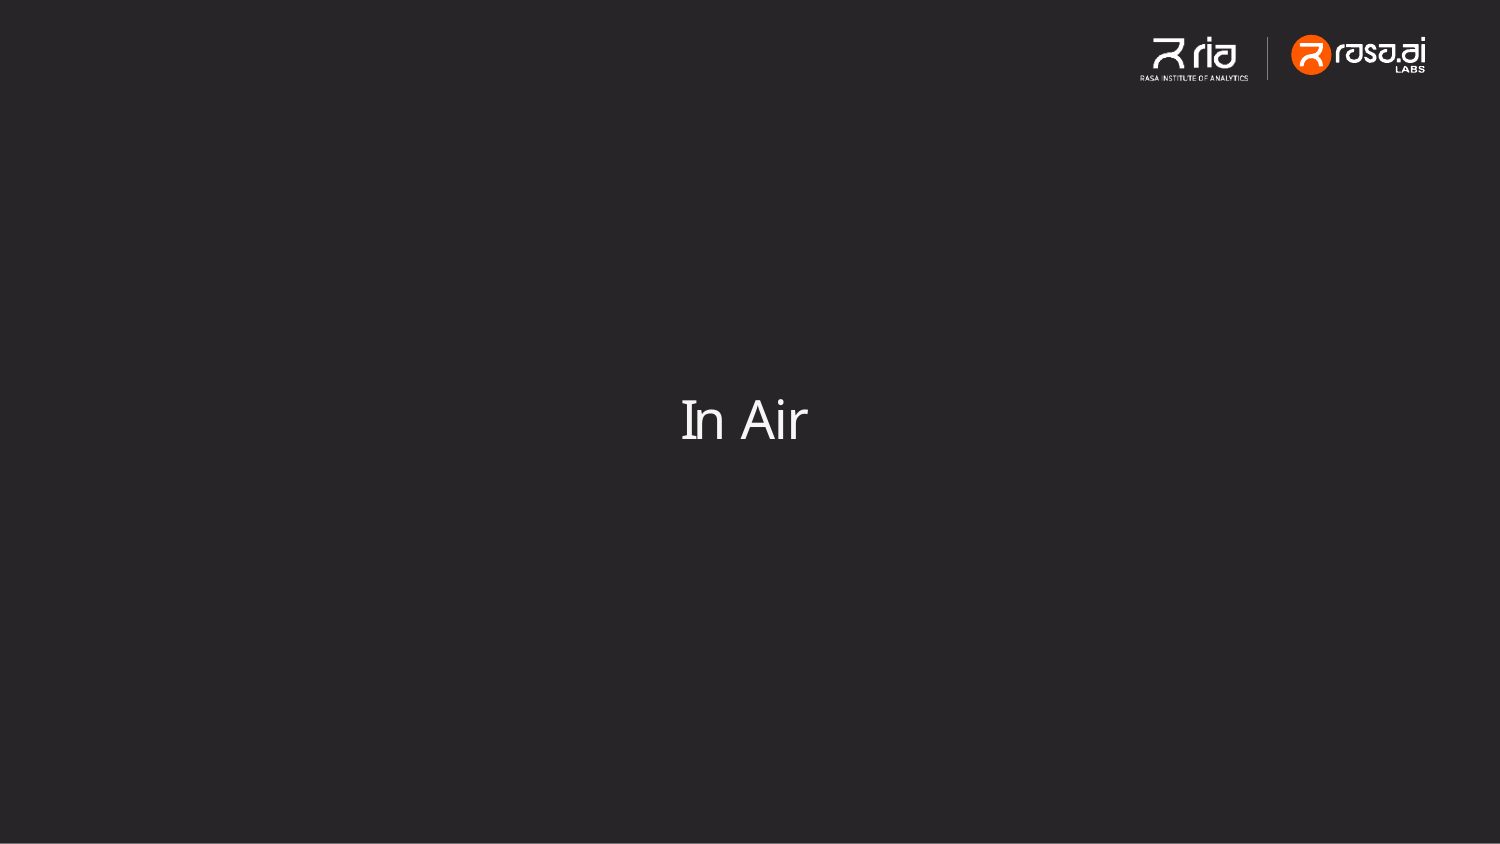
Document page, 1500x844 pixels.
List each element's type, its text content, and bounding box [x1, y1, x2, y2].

title In Air [678, 383, 814, 527]
picture [1132, 28, 1256, 89]
